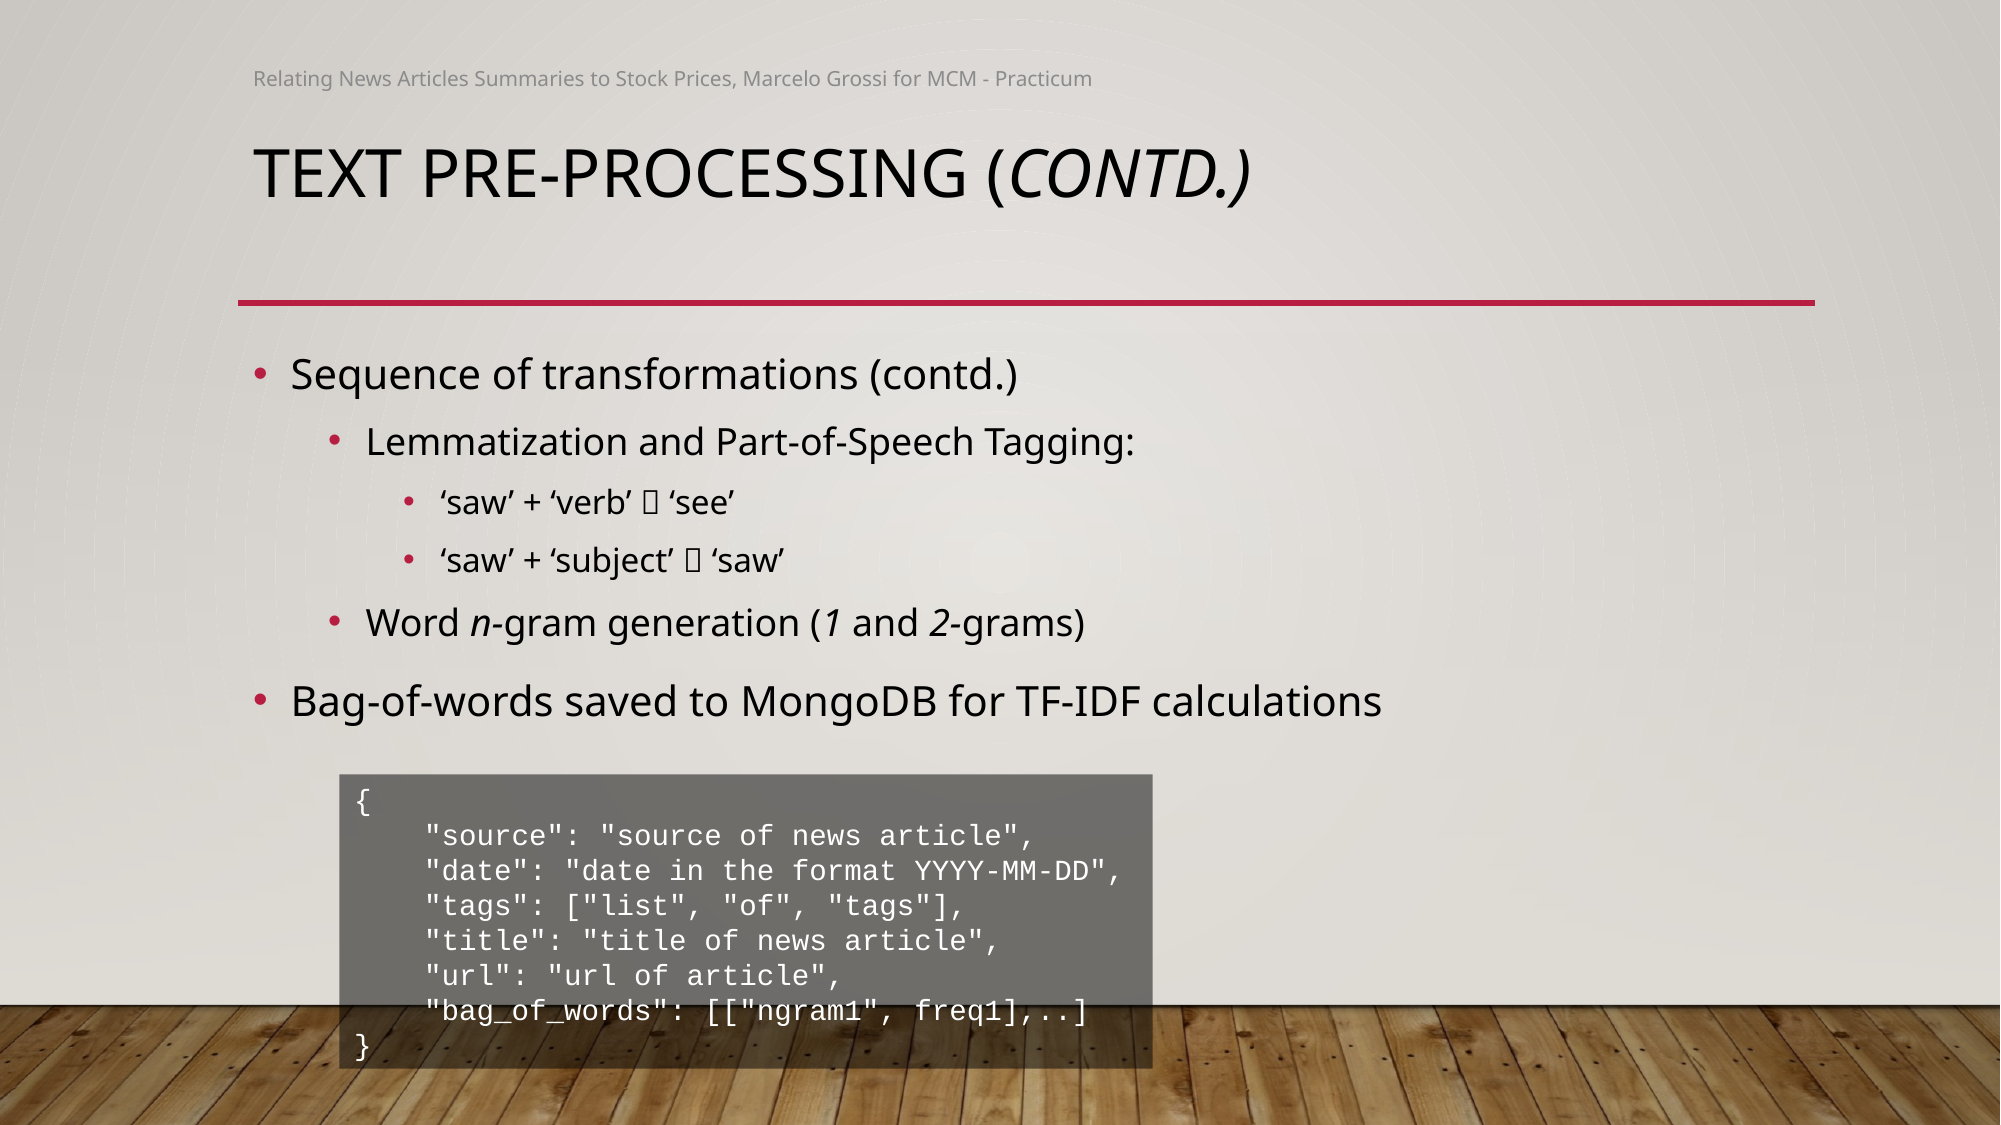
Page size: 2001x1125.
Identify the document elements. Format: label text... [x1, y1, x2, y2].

text_box { "source": "source of news article", "date": "date in the format YYYY-MM-DD", "tags": ["list", "of", "tags"], "title": "title of news article", "url": "url of article", "bag_of_words": [["ngram1", freq1],..] } [339, 774, 1153, 1069]
footer Relating News Articles Summaries to Stock Prices, Marcelo Grossi for MCM - Practicum [238, 54, 1213, 105]
list Sequence of transformations (contd.) Lemmatization and Part-of-Speech Tagging: ‘saw’ + ‘verb’  ‘see’ ‘saw’ + ‘subject’  ‘saw’ Word n-gram generation (1 and 2-grams) Bag-of-words saved to MongoDB for TF-IDF calculations [238, 330, 1814, 897]
title Text pre-processing (contd.) [238, 131, 1814, 305]
picture [0, 1005, 2000, 1125]
